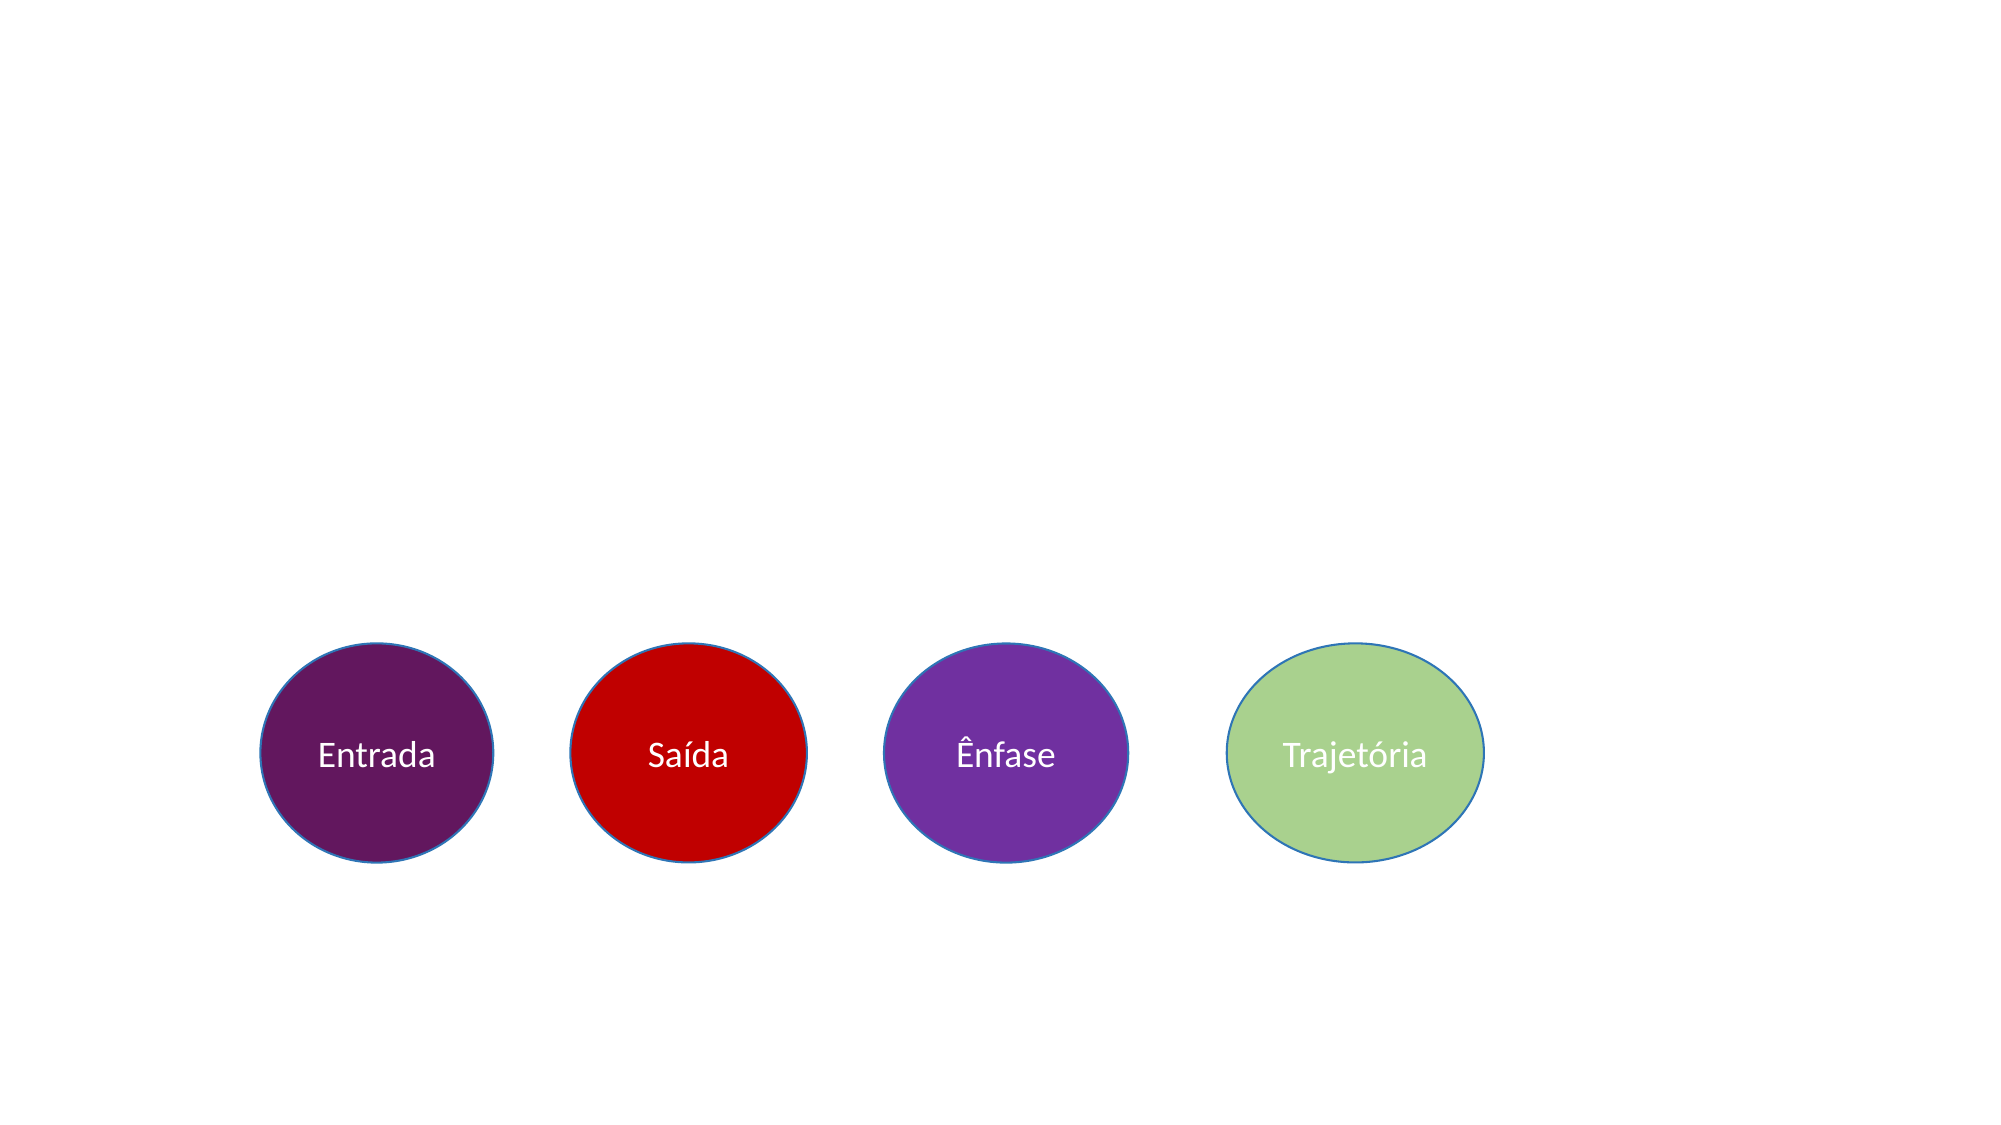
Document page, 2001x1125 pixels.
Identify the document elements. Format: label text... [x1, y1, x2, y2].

text_box Ênfase [882, 642, 1130, 864]
text_box Entrada [259, 642, 495, 864]
text_box Trajetória [1225, 642, 1485, 864]
text_box Saída [569, 642, 808, 864]
